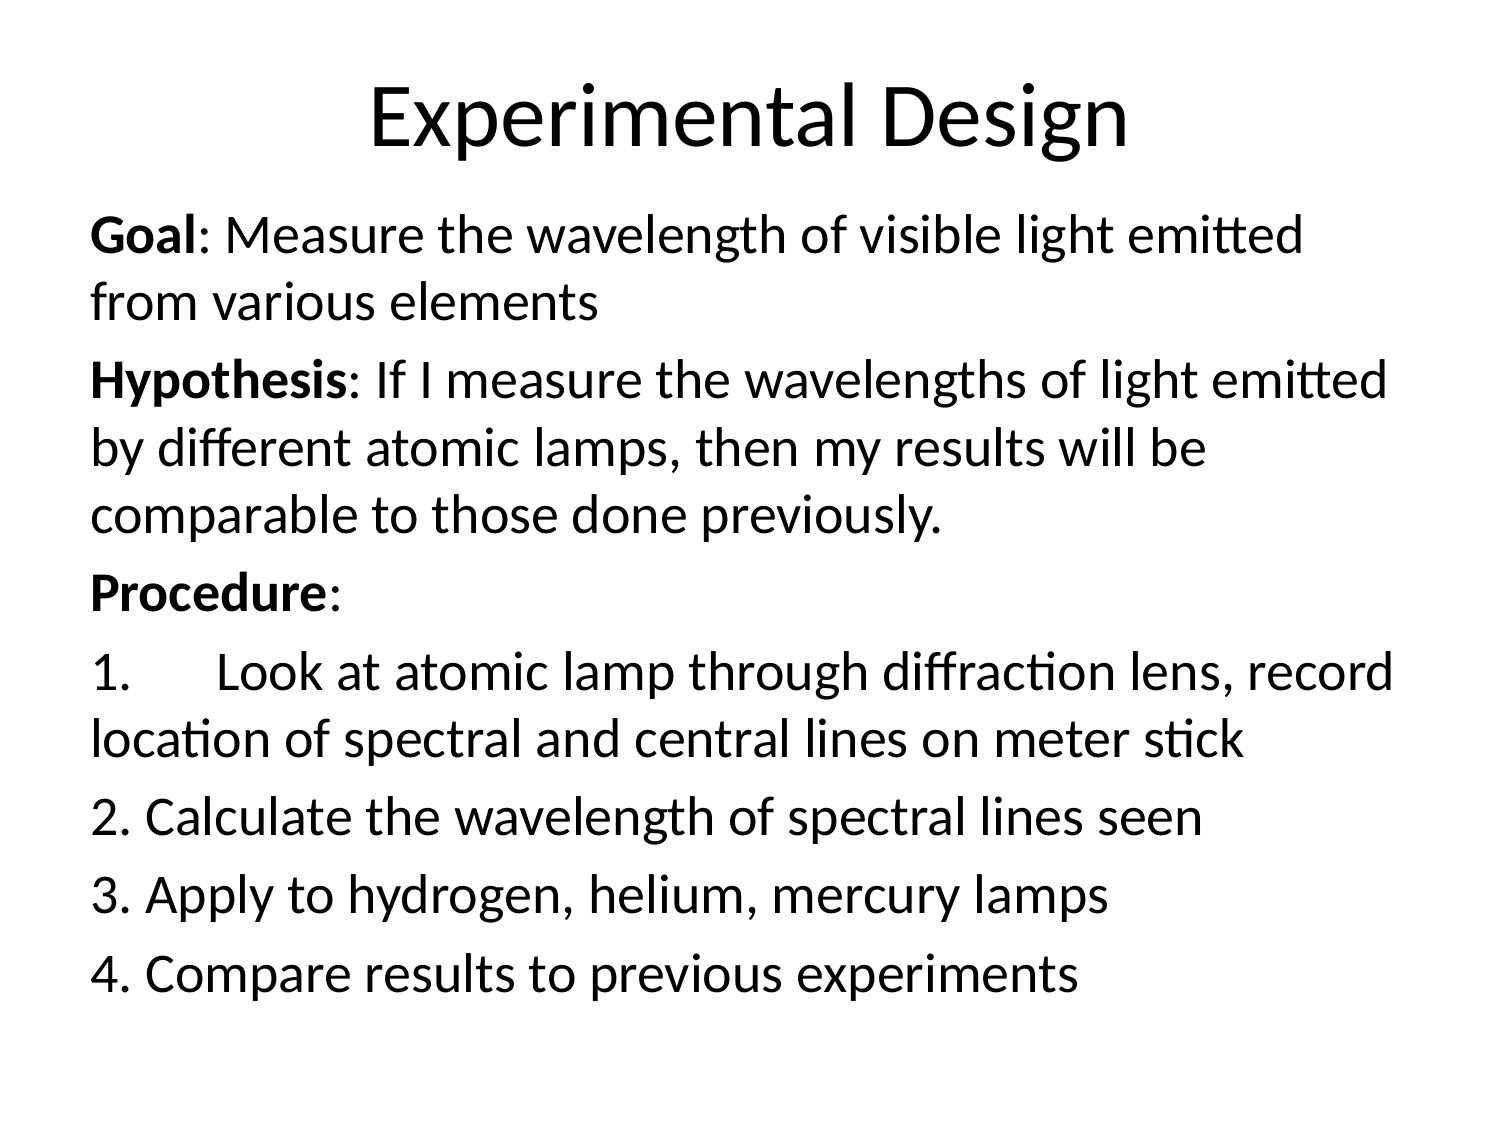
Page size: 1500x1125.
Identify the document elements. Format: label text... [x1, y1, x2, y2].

list Goal: Measure the wavelength of visible light emitted from various elements Hypothesis: If I measure the wavelengths of light emitted by different atomic lamps, then my results will be comparable to those done previously. Procedure: 1. Look at atomic lamp through diffraction lens, record location of spectral and central lines on meter stick 2. Calculate the wavelength of spectral lines seen 3. Apply to hydrogen, helium, mercury lamps 4. Compare results to previous experiments [75, 189, 1425, 1066]
title Experimental Design [75, 15, 1425, 189]
